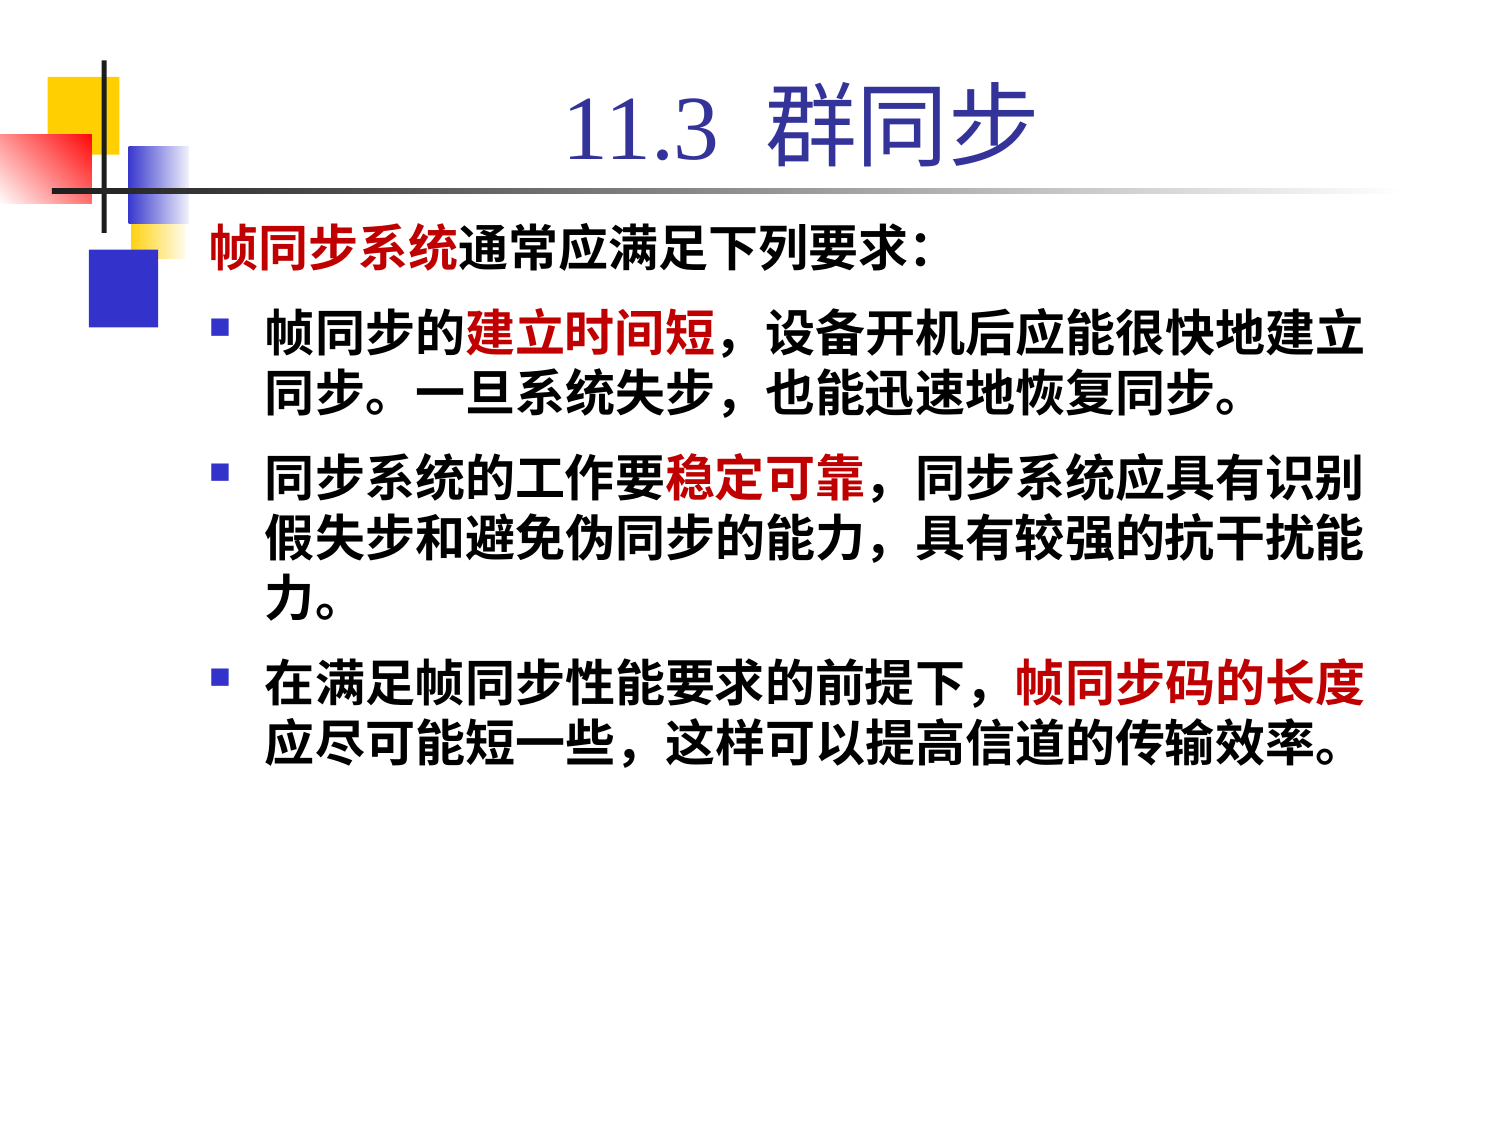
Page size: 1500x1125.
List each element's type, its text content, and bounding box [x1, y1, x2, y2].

text_box 11.3 群同步 [113, 35, 1490, 186]
text_box 帧同步系统通常应满足下列要求： 帧同步的建立时间短，设备开机后应能很快地建立同步。一旦系统失步，也能迅速地恢复同步。 同步系统的工作要稳定可靠，同步系统应具有识别假失步和避免伪同步的能力，具有较强的抗干扰能力。 在满足帧同步性能要求的前提下，帧同步码的长度应尽可能短一些，这样可以提高信道的传输效率。 [193, 208, 1410, 1093]
